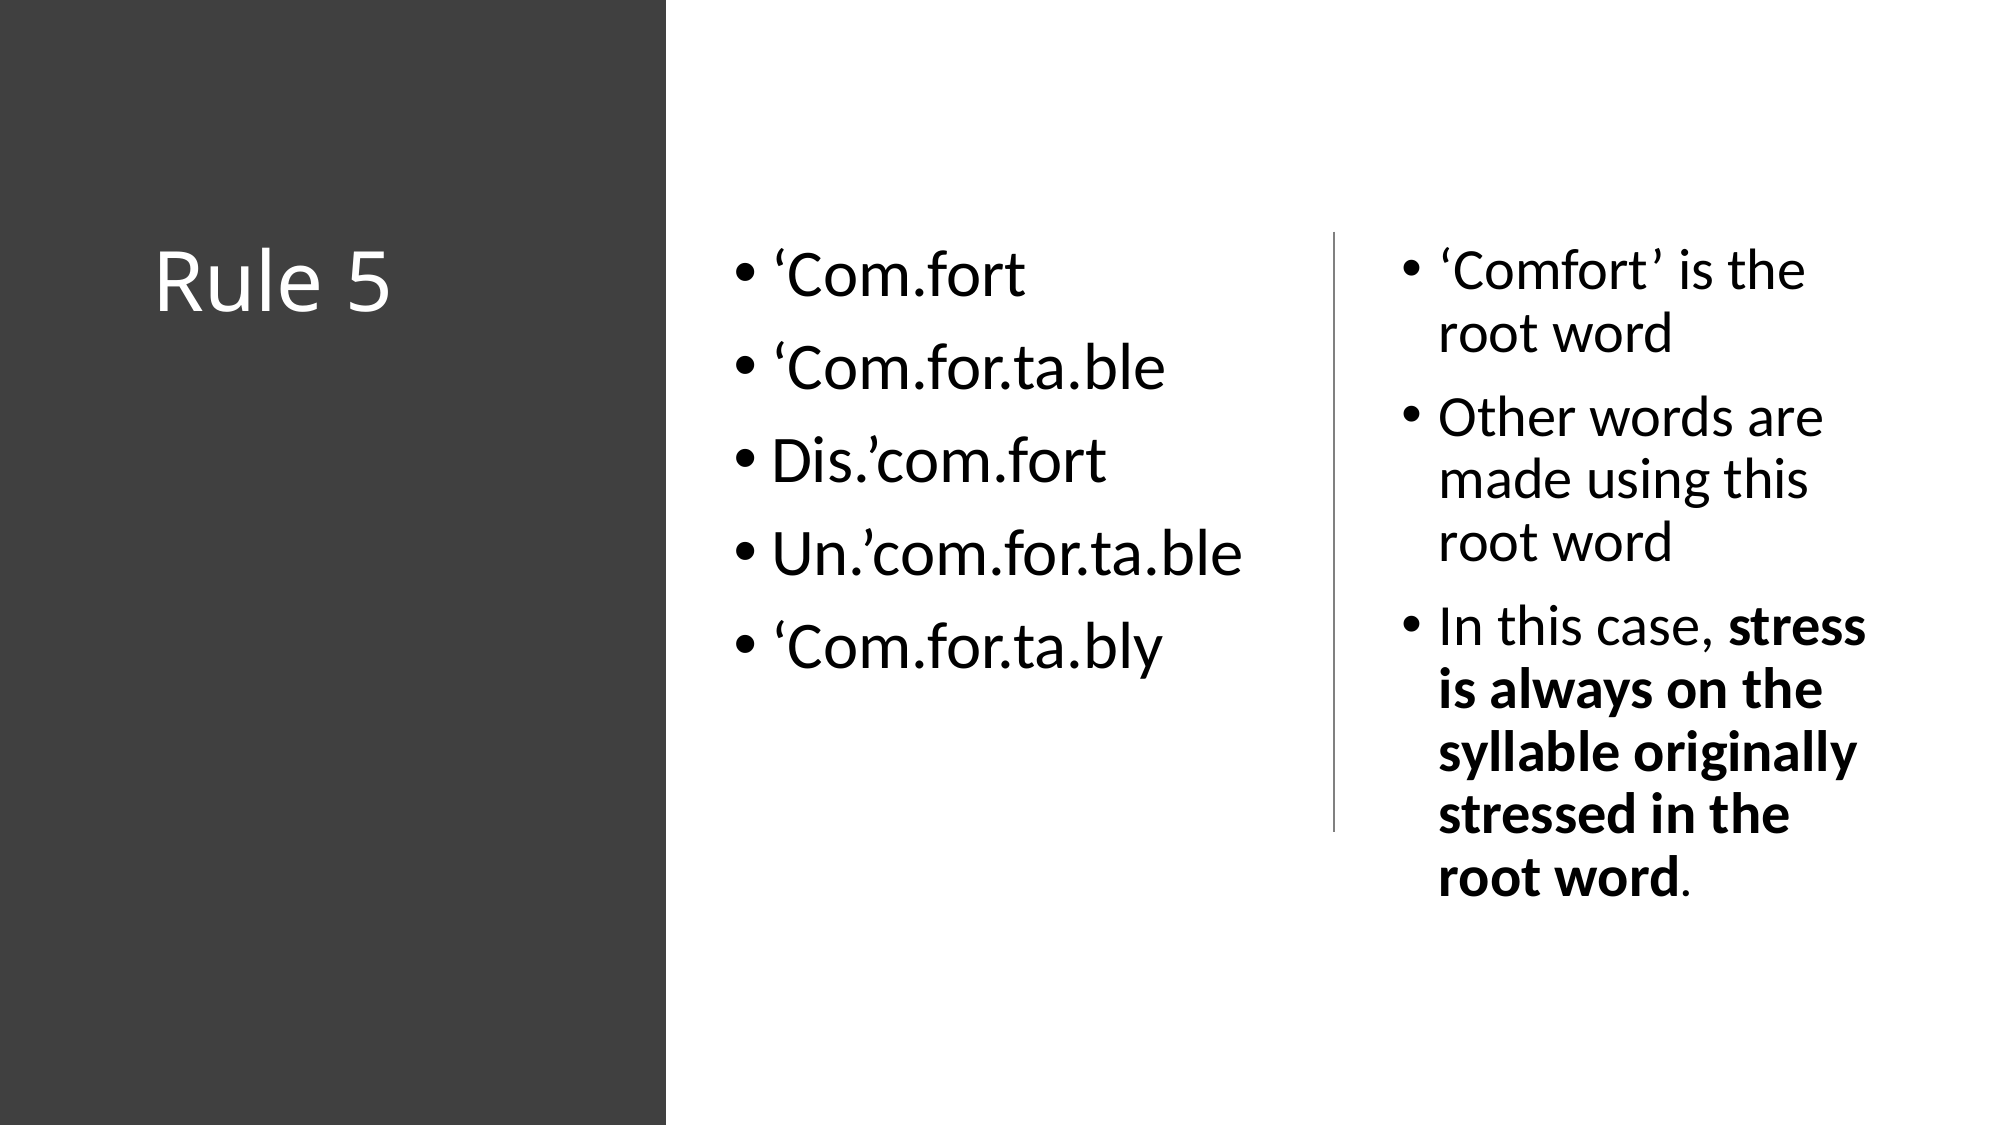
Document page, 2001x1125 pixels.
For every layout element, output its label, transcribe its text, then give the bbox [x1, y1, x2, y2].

title Rule 5 [137, 231, 613, 948]
list ‘Comfort’ is the root word Other words are made using this root word In this case, stress is always on the syllable originally stressed in the root word. [1386, 231, 1911, 948]
text_box [0, 0, 667, 1125]
list ‘Com.fort ‘Com.for.ta.ble Dis.’com.fort Un.’com.for.ta.ble ‘Com.for.ta.bly [718, 231, 1281, 948]
